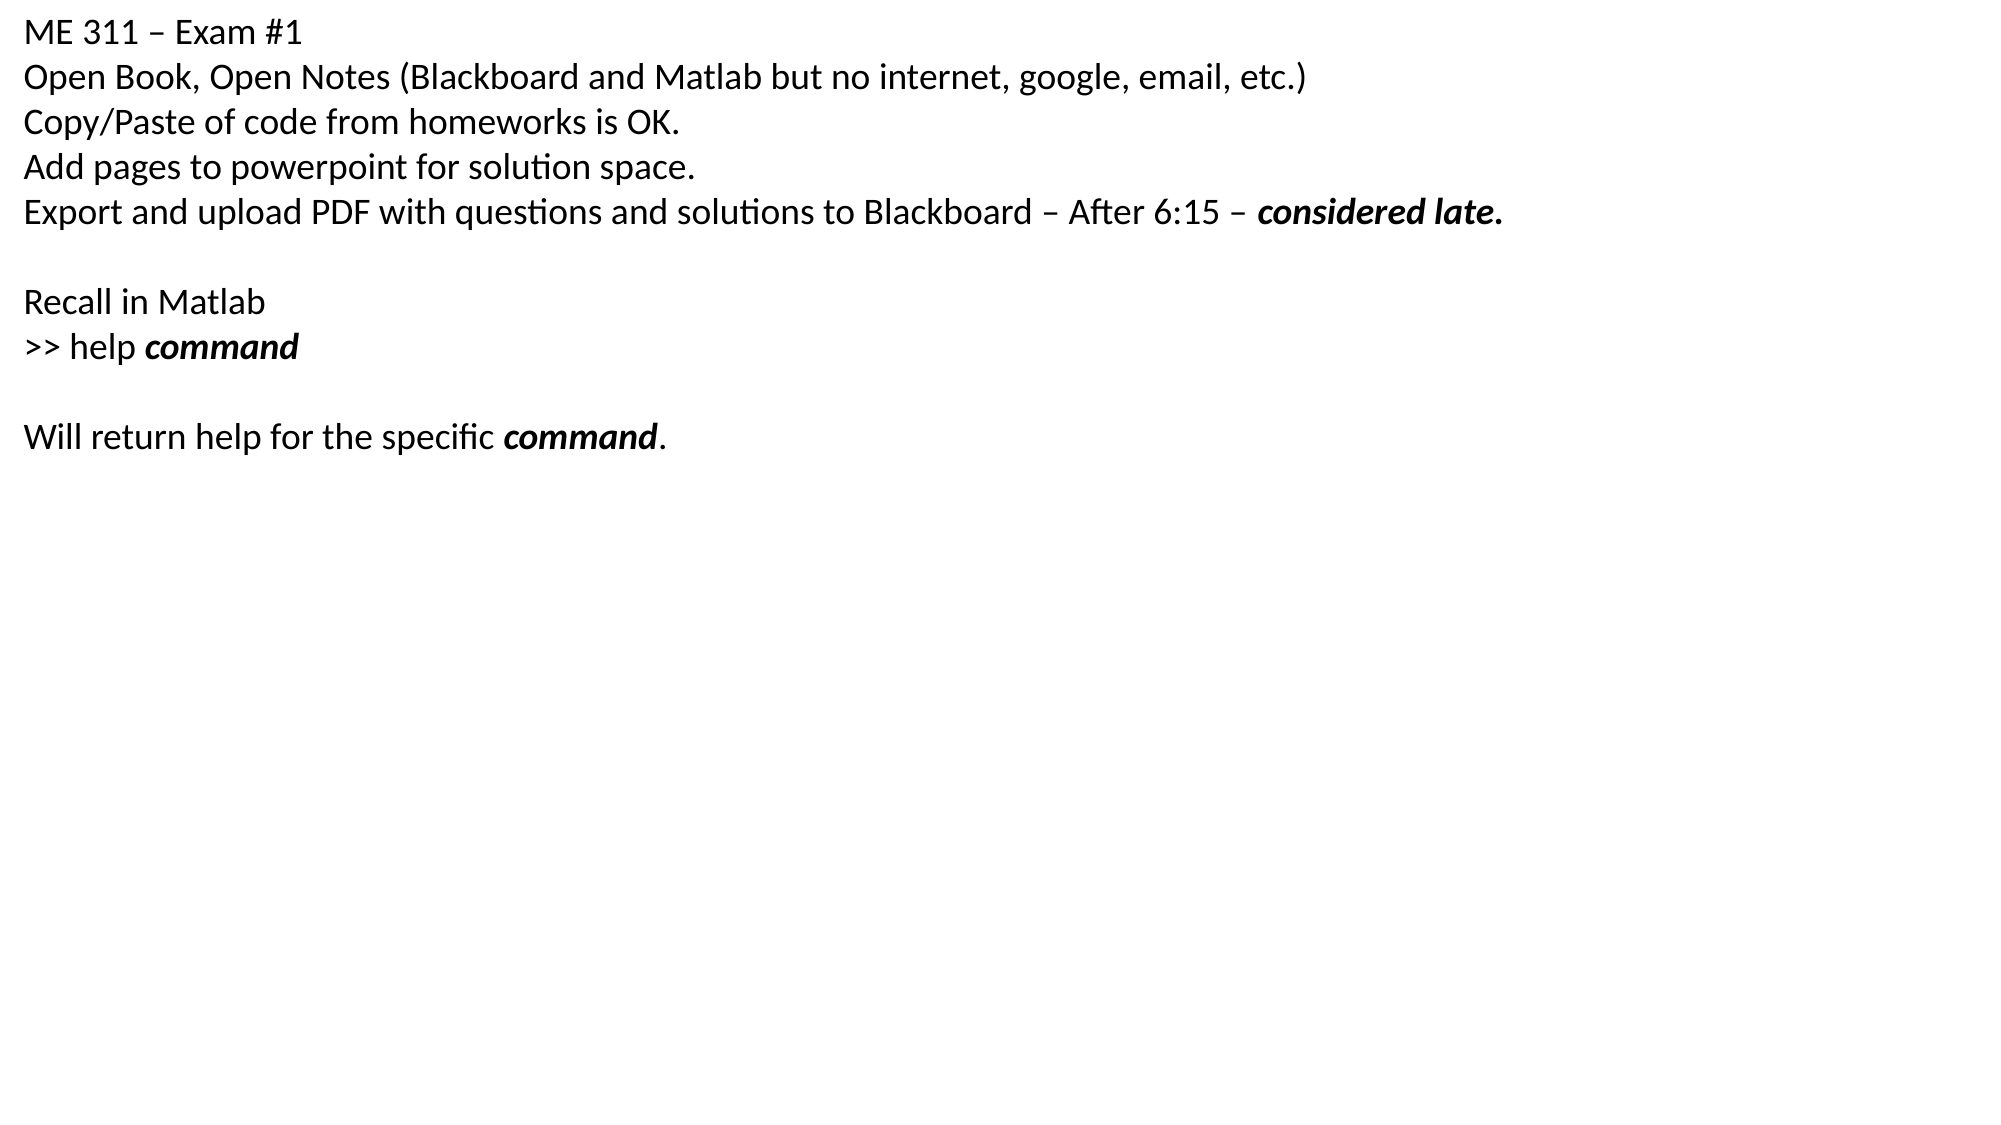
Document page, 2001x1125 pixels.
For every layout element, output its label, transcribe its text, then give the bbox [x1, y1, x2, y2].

text_box ME 311 – Exam #1 Open Book, Open Notes (Blackboard and Matlab but no internet, google, email, etc.) Copy/Paste of code from homeworks is OK. Add pages to powerpoint for solution space. Export and upload PDF with questions and solutions to Blackboard – After 6:15 – considered late. Recall in Matlab >> help command Will return help for the specific command. [8, 0, 1520, 510]
